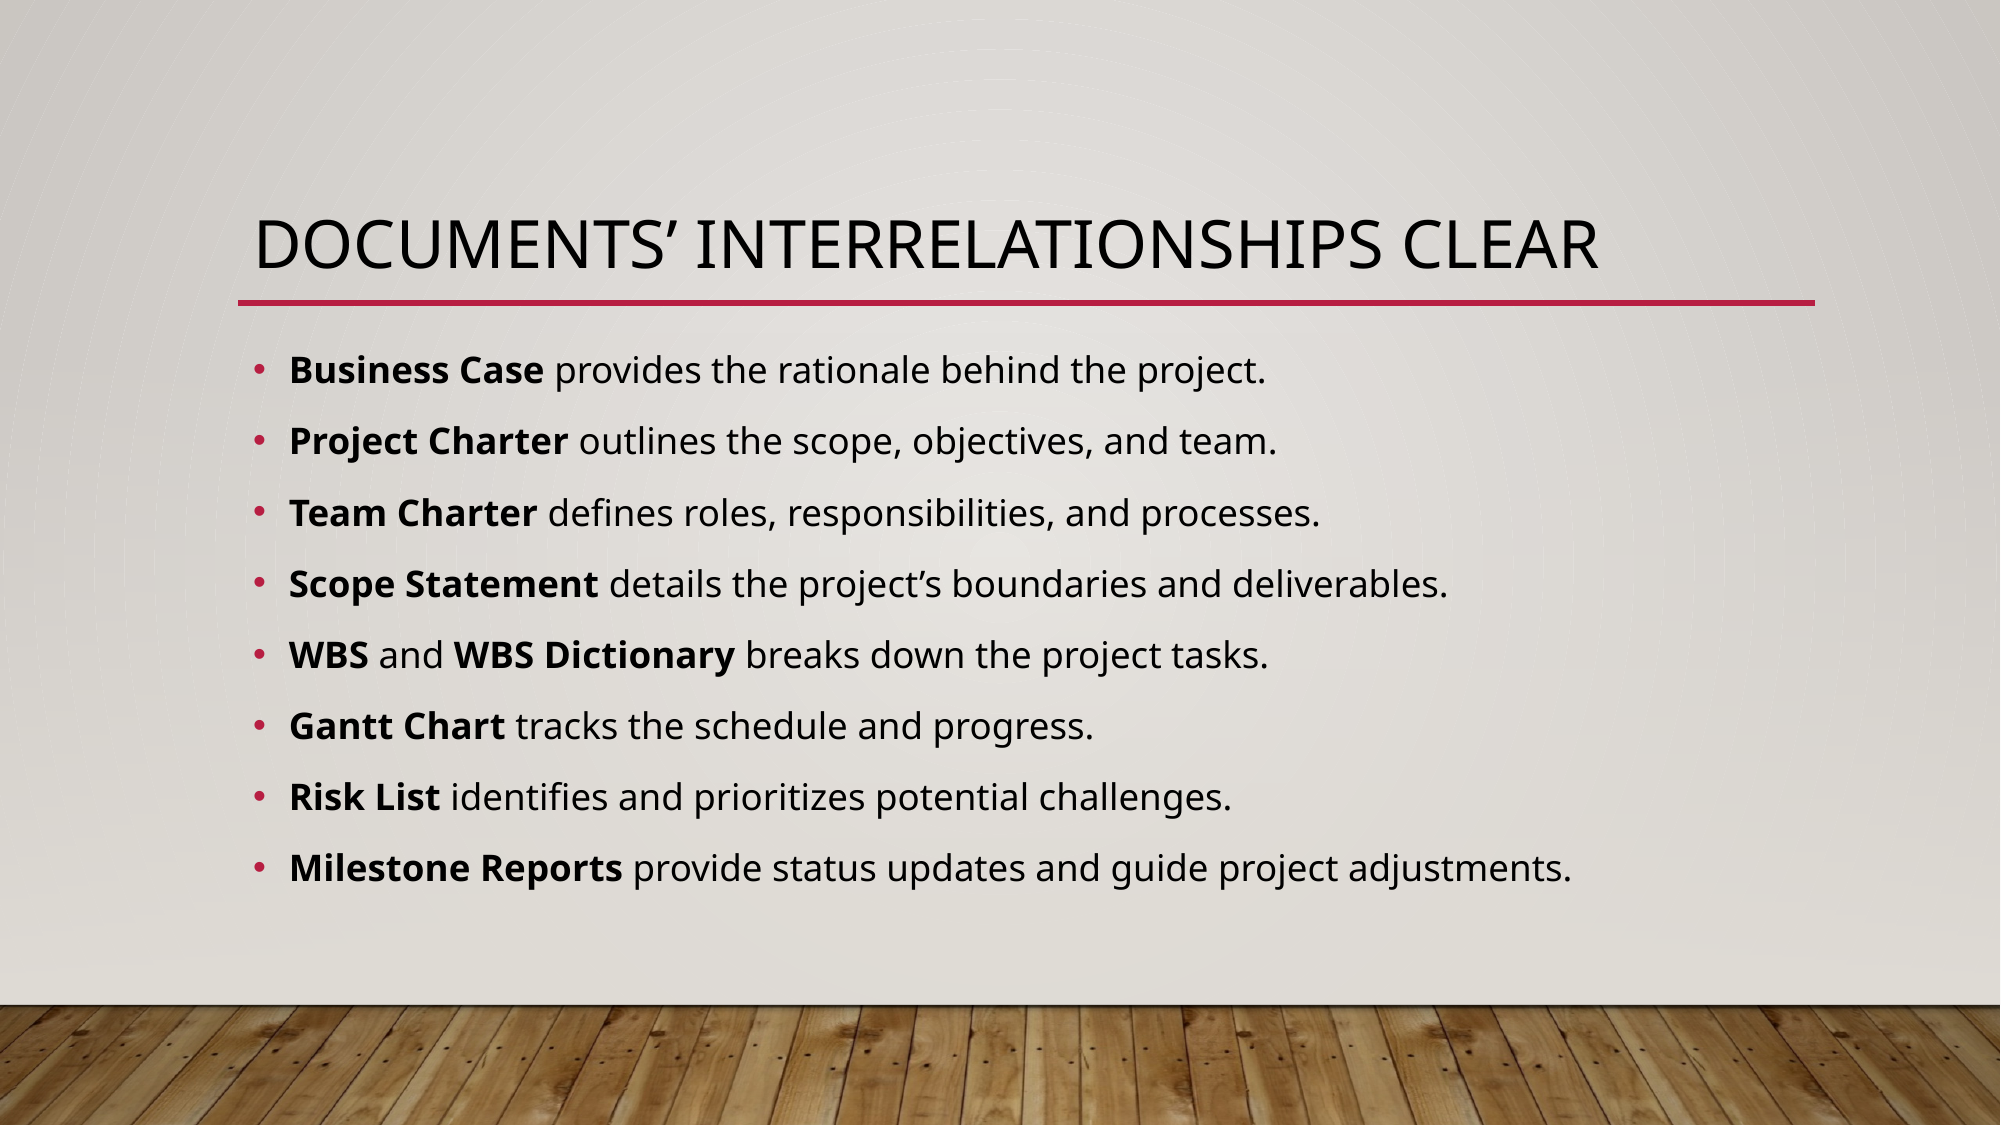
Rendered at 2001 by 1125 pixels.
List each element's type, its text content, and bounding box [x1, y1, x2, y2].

list Business Case provides the rationale behind the project. Project Charter outlines the scope, objectives, and team. Team Charter defines roles, responsibilities, and processes. Scope Statement details the project’s boundaries and deliverables. WBS and WBS Dictionary breaks down the project tasks. Gantt Chart tracks the schedule and progress. Risk List identifies and prioritizes potential challenges. Milestone Reports provide status updates and guide project adjustments. [238, 330, 1814, 897]
picture [0, 1005, 2000, 1125]
title Documents’ Interrelationships Clear [238, 131, 1814, 305]
